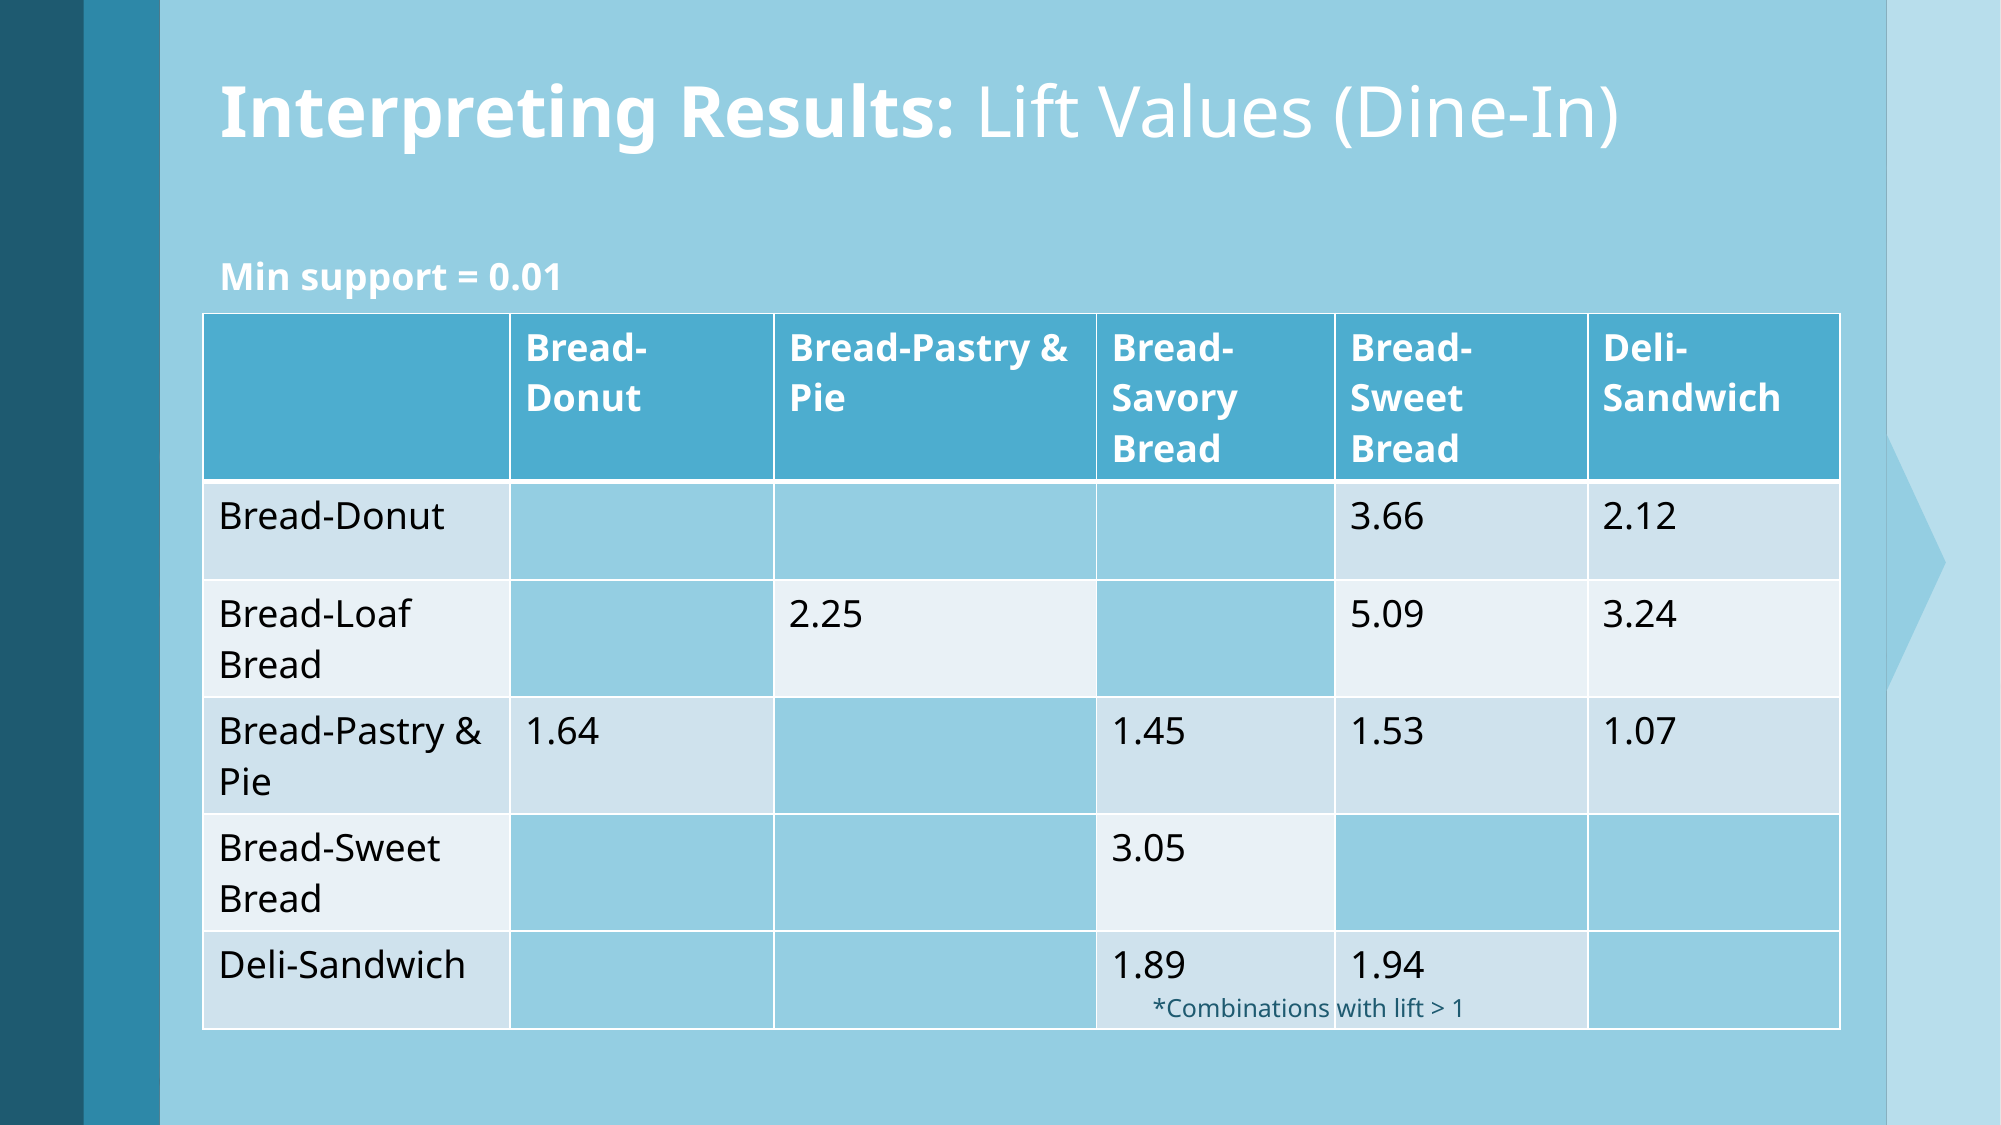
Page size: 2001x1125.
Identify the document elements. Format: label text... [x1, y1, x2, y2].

table_cell [511, 815, 773, 930]
table_cell [511, 484, 773, 579]
table_cell Bread-Loaf Bread [204, 581, 509, 696]
table_cell 3.66 [1336, 484, 1587, 579]
table_header Bread-Savory Bread [1097, 314, 1334, 479]
table_cell 2.25 [775, 581, 1096, 696]
table_cell 2.12 [1589, 484, 1839, 579]
table_cell [1097, 484, 1334, 579]
table_cell Deli-Sandwich [204, 932, 509, 1028]
table_cell [775, 815, 1096, 930]
table_cell Bread-Sweet Bread [204, 815, 509, 930]
table_cell [775, 932, 1096, 1028]
text_box [1885, 432, 1948, 693]
table_cell 1.45 [1097, 698, 1334, 813]
table_cell [775, 698, 1096, 813]
table_cell 3.24 [1589, 581, 1839, 696]
table_cell [511, 581, 773, 696]
table_cell 1.53 [1336, 698, 1587, 813]
text_box *Combinations with lift > 1 [1137, 985, 1813, 1031]
table_cell 5.09 [1336, 581, 1587, 696]
table_header Bread-Pastry & Pie [775, 314, 1096, 479]
table_cell 1.89 [1097, 932, 1334, 1028]
table_cell 1.94 [1336, 932, 1587, 985]
table_cell [1097, 581, 1334, 696]
text_box [82, 0, 158, 1125]
text_box [158, 0, 1885, 1125]
text_box Min support = 0.01 [204, 245, 694, 305]
table_header Bread-Sweet Bread [1336, 314, 1587, 479]
table_cell Bread-Donut [204, 484, 509, 579]
text_box [0, 0, 82, 1125]
table_cell 1.07 [1589, 698, 1839, 813]
table_cell 1.64 [511, 698, 773, 813]
table_cell [1589, 815, 1839, 930]
table_cell [1336, 815, 1587, 930]
table_cell 3.05 [1097, 815, 1334, 930]
table_cell [775, 484, 1096, 579]
text_box [1885, 0, 2000, 1125]
table_cell Bread-Pastry & Pie [204, 698, 509, 813]
table_header [204, 314, 509, 479]
table_cell [1589, 932, 1839, 1028]
table_header Deli-Sandwich [1589, 314, 1839, 479]
table_cell [511, 932, 773, 1028]
title Interpreting Results: Lift Values (Dine-In) [205, 68, 1662, 246]
table_header Bread-Donut [511, 314, 773, 479]
